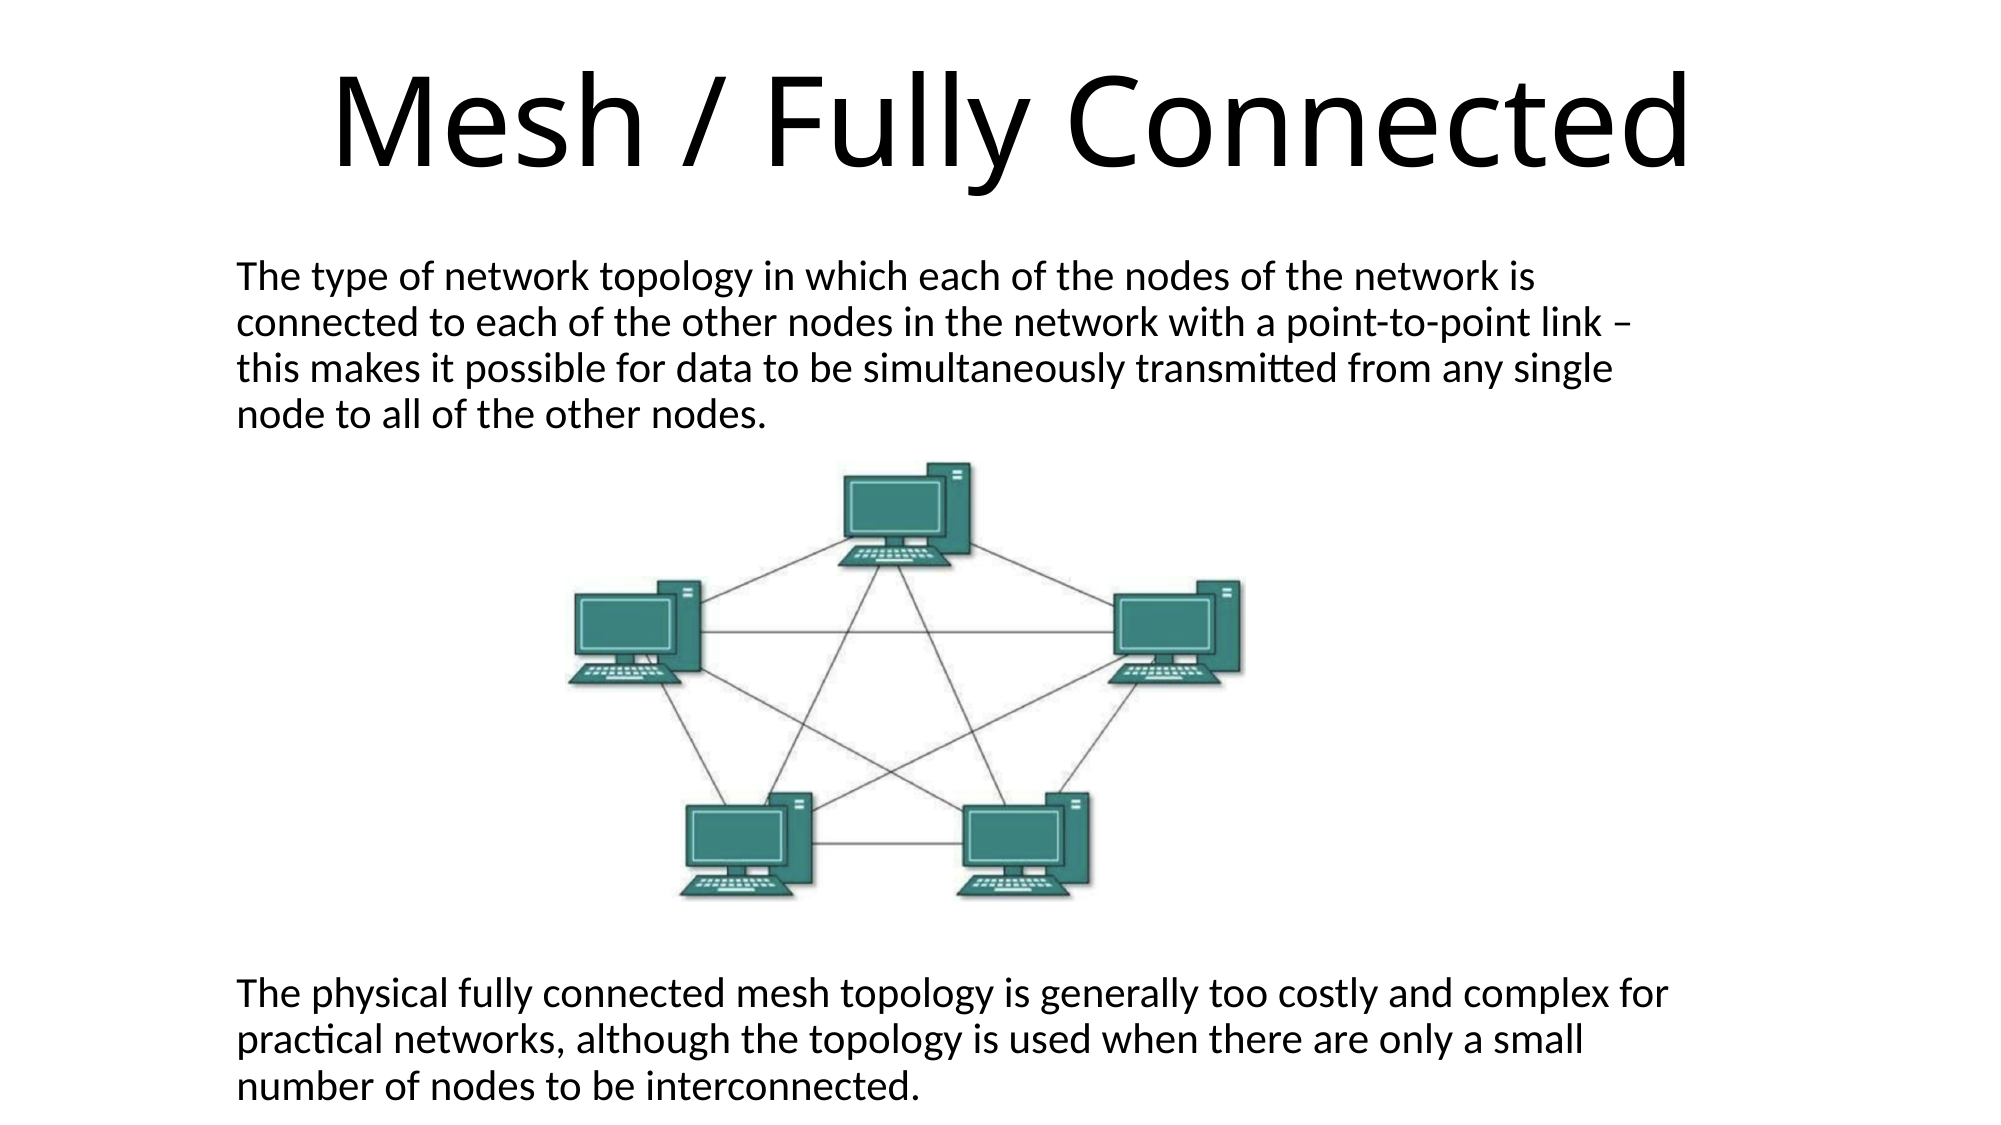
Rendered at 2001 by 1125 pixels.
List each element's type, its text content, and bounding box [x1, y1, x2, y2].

picture [565, 460, 1246, 902]
title Mesh / Fully Connected [113, 24, 1912, 201]
subtitle The type of network topology in which each of the nodes of the network is connected to each of the other nodes in the network with a point-to-point link – this makes it possible for data to be simultaneously transmitted from any single node to all of the other nodes. The physical fully connected mesh topology is generally too costly and complex for practical networks, although the topology is used when there are only a small number of nodes to be interconnected. [221, 245, 1722, 1117]
